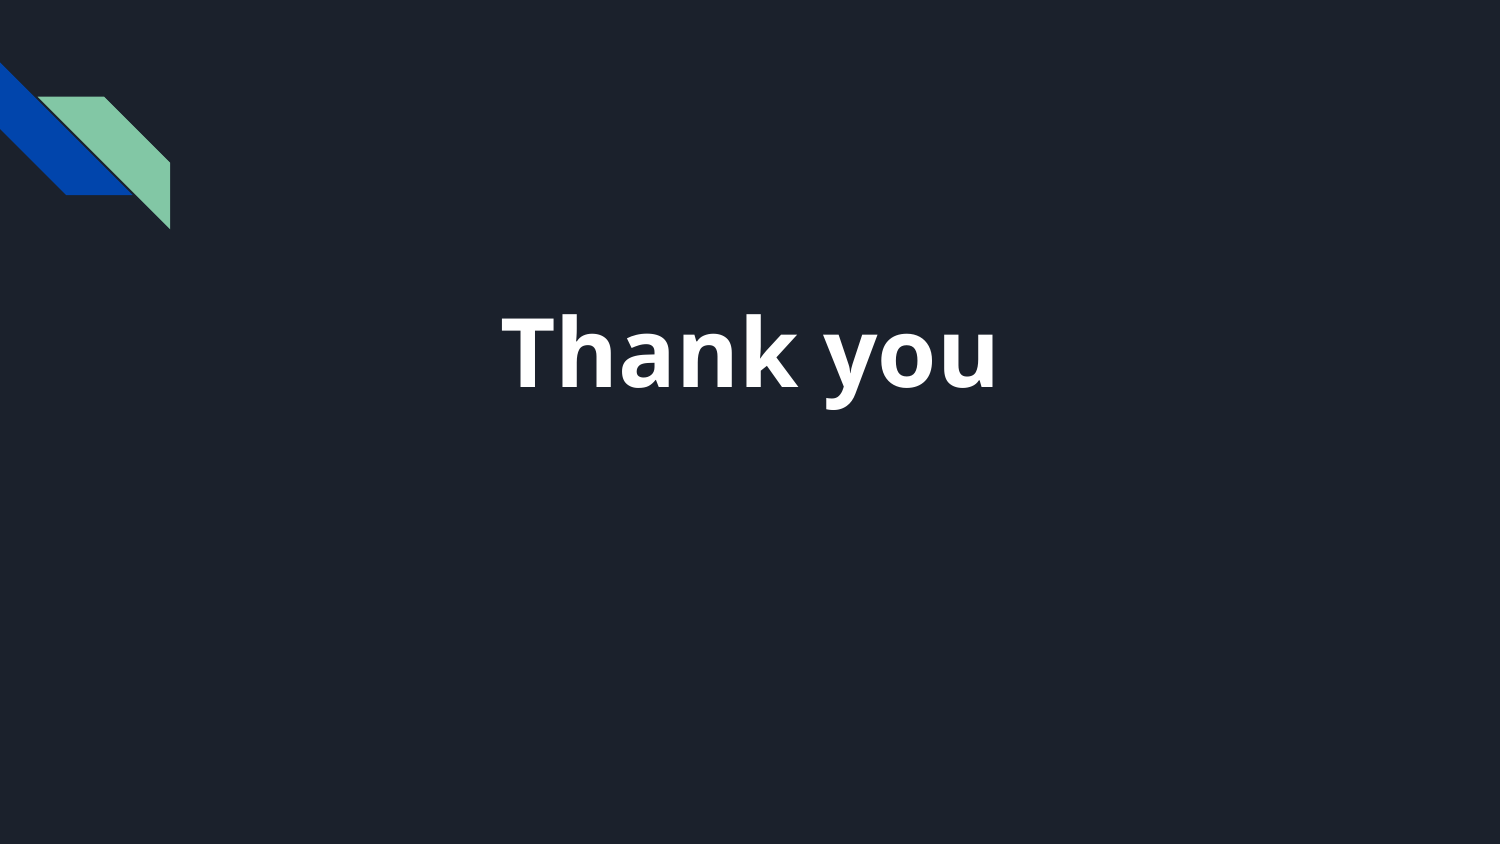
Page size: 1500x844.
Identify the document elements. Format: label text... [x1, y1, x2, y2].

list Thank you [172, 259, 1328, 738]
